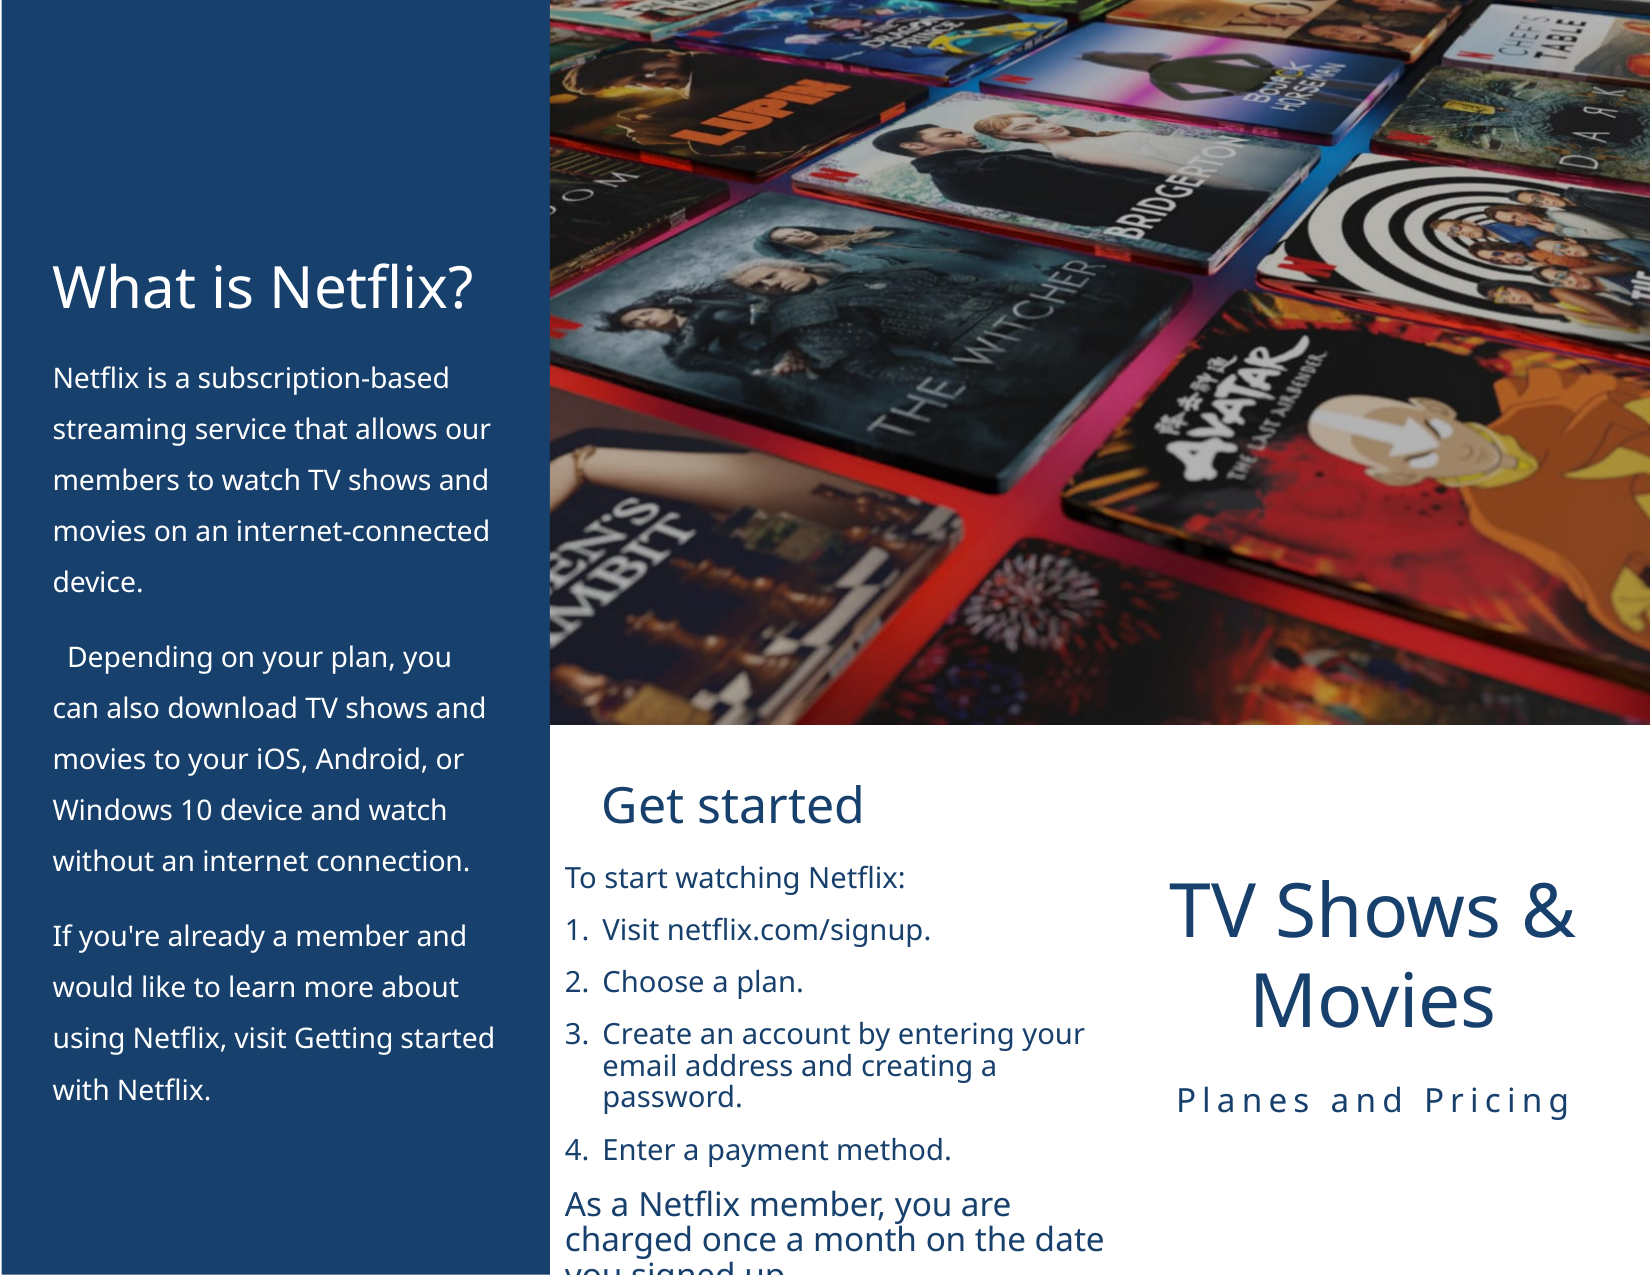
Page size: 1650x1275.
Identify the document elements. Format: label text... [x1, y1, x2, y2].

list To start watching Netflix: Visit netflix.com/signup. Choose a plan. Create an account by entering your email address and creating a password. Enter a payment method. As a Netflix member, you are charged once a month on the date you signed up. [549, 855, 1159, 1275]
picture [549, 0, 1650, 725]
subtitle Planes and Pricing [1159, 1071, 1610, 1146]
list Get started [586, 773, 1062, 840]
title TV Shows & Movies [1135, 850, 1610, 1056]
list Netflix is a subscription-based streaming service that allows our members to watch TV shows and movies on an internet-connected device. Depending on your plan, you can also download TV shows and movies to your iOS, Android, or Windows 10 device and watch without an internet connection. If you're already a member and would like to learn more about using Netflix, visit Getting started with Netflix. [37, 335, 513, 1124]
list What is Netflix? [37, 251, 513, 318]
